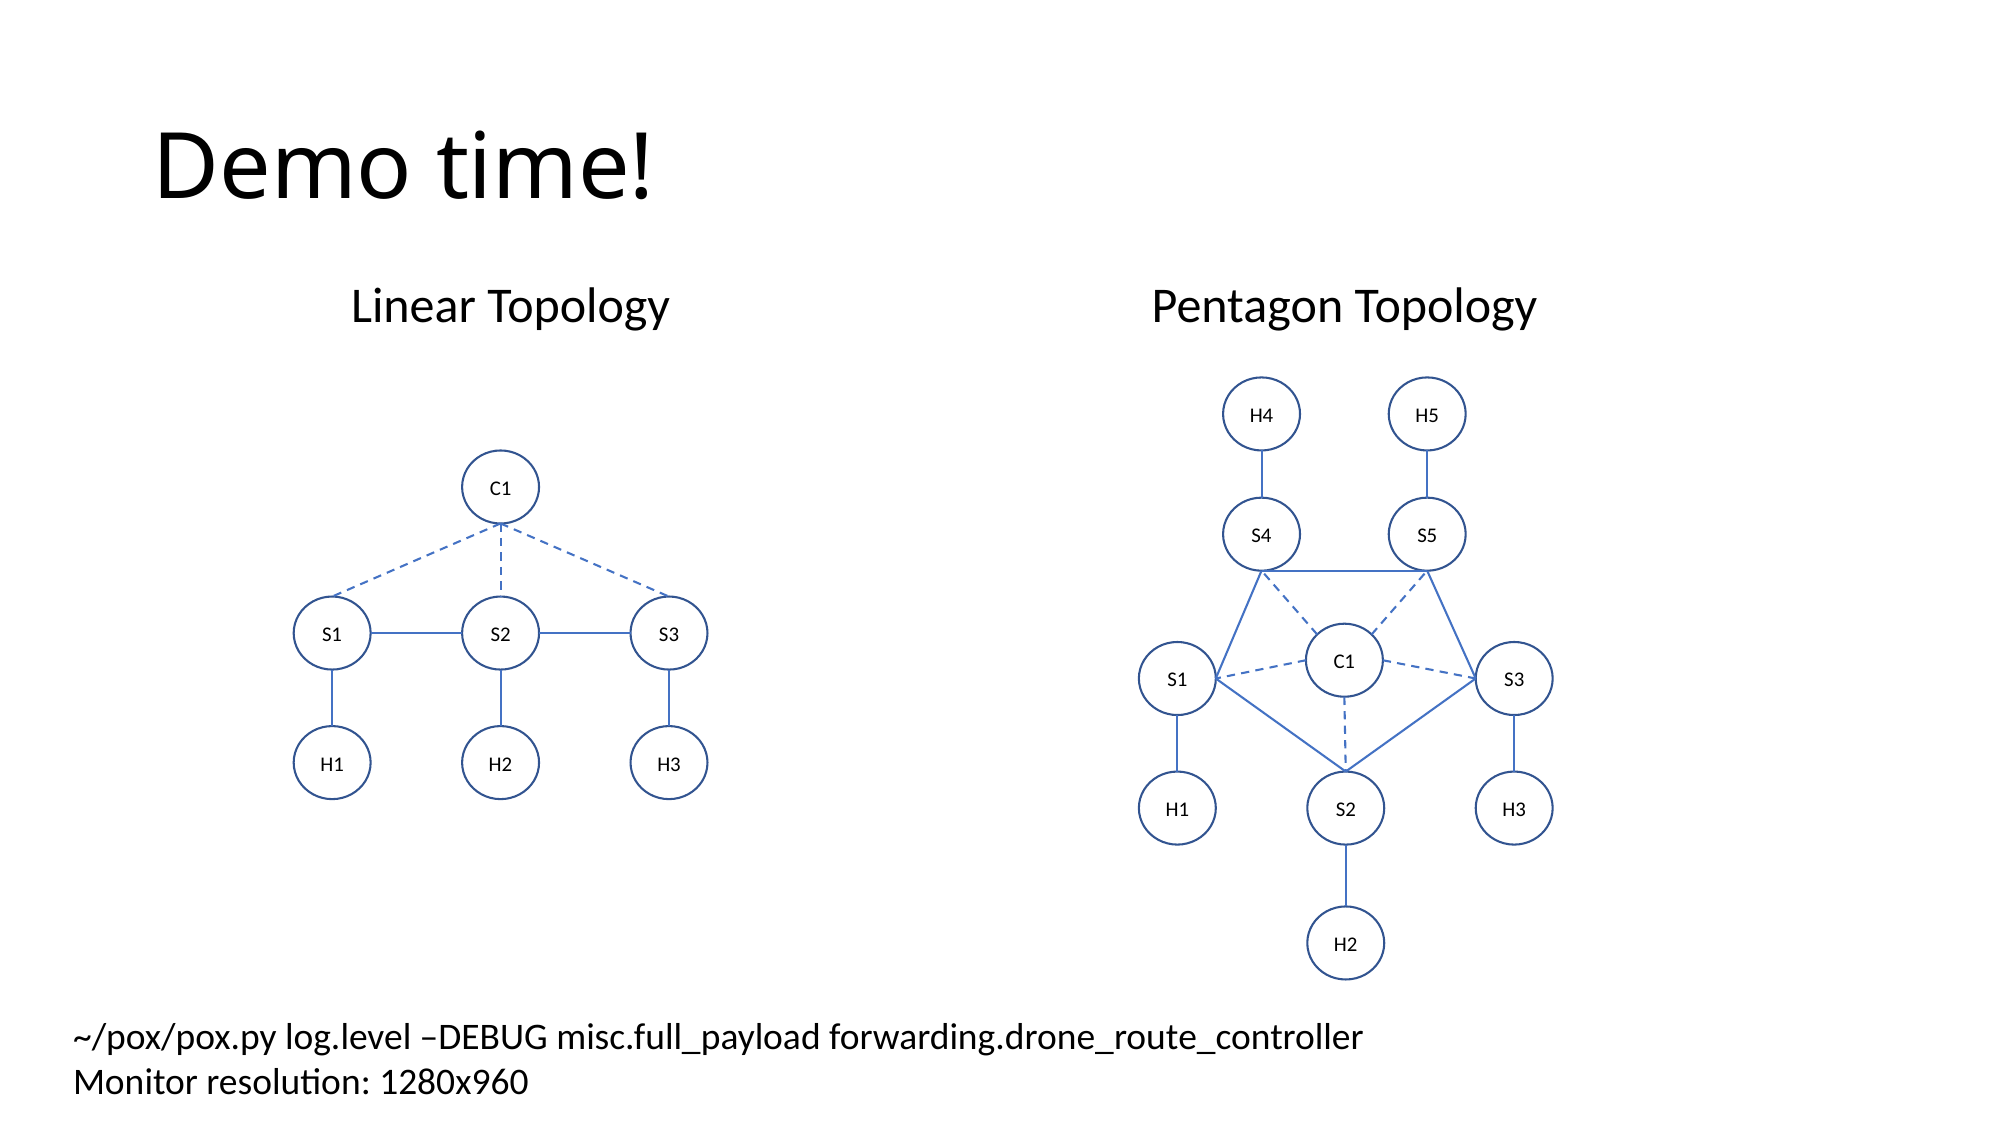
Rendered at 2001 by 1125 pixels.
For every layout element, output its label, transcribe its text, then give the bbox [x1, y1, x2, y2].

title Demo time! [137, 59, 1863, 278]
text_box Pentagon Topology [1072, 265, 1617, 341]
text_box ~/pox/pox.py log.level –DEBUG misc.full_payload forwarding.drone_route_controller Monitor resolution: 1280x960 [58, 1004, 1422, 1110]
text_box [293, 450, 708, 800]
text_box Linear Topology [238, 264, 783, 340]
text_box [1138, 377, 1553, 980]
